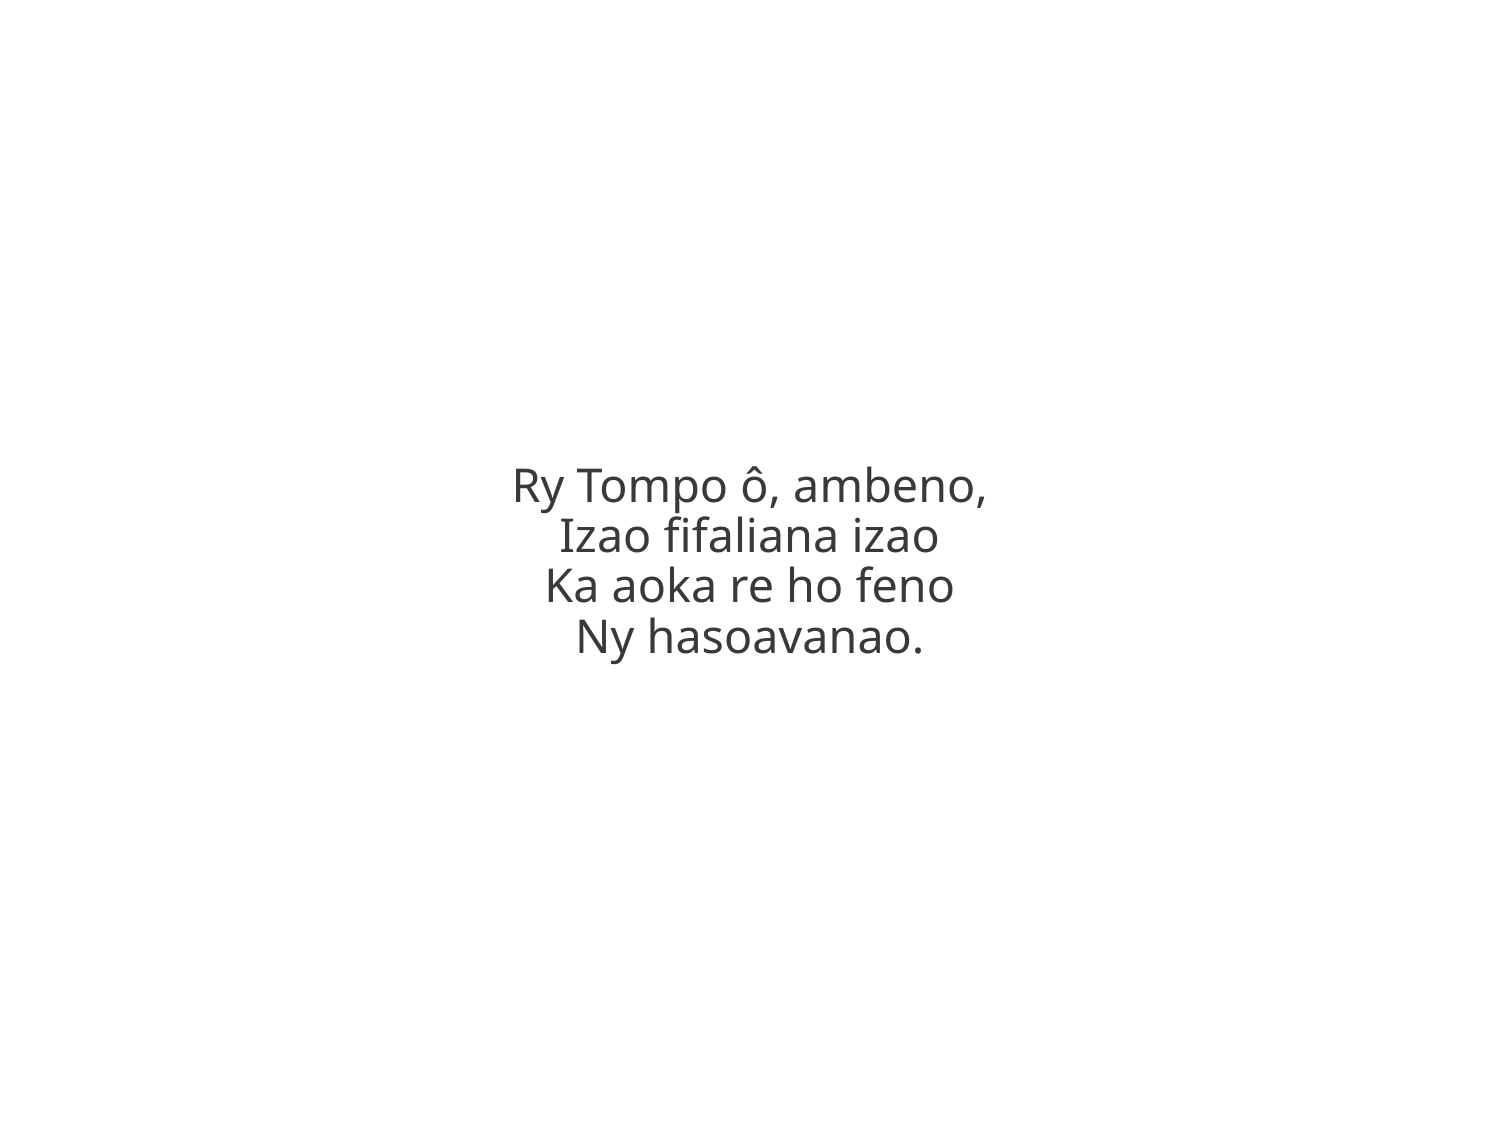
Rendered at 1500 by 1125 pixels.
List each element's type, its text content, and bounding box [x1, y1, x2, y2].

title Ry Tompo ô, ambeno, Izao fifaliana izao Ka aoka re ho feno Ny hasoavanao. [103, 453, 1397, 672]
